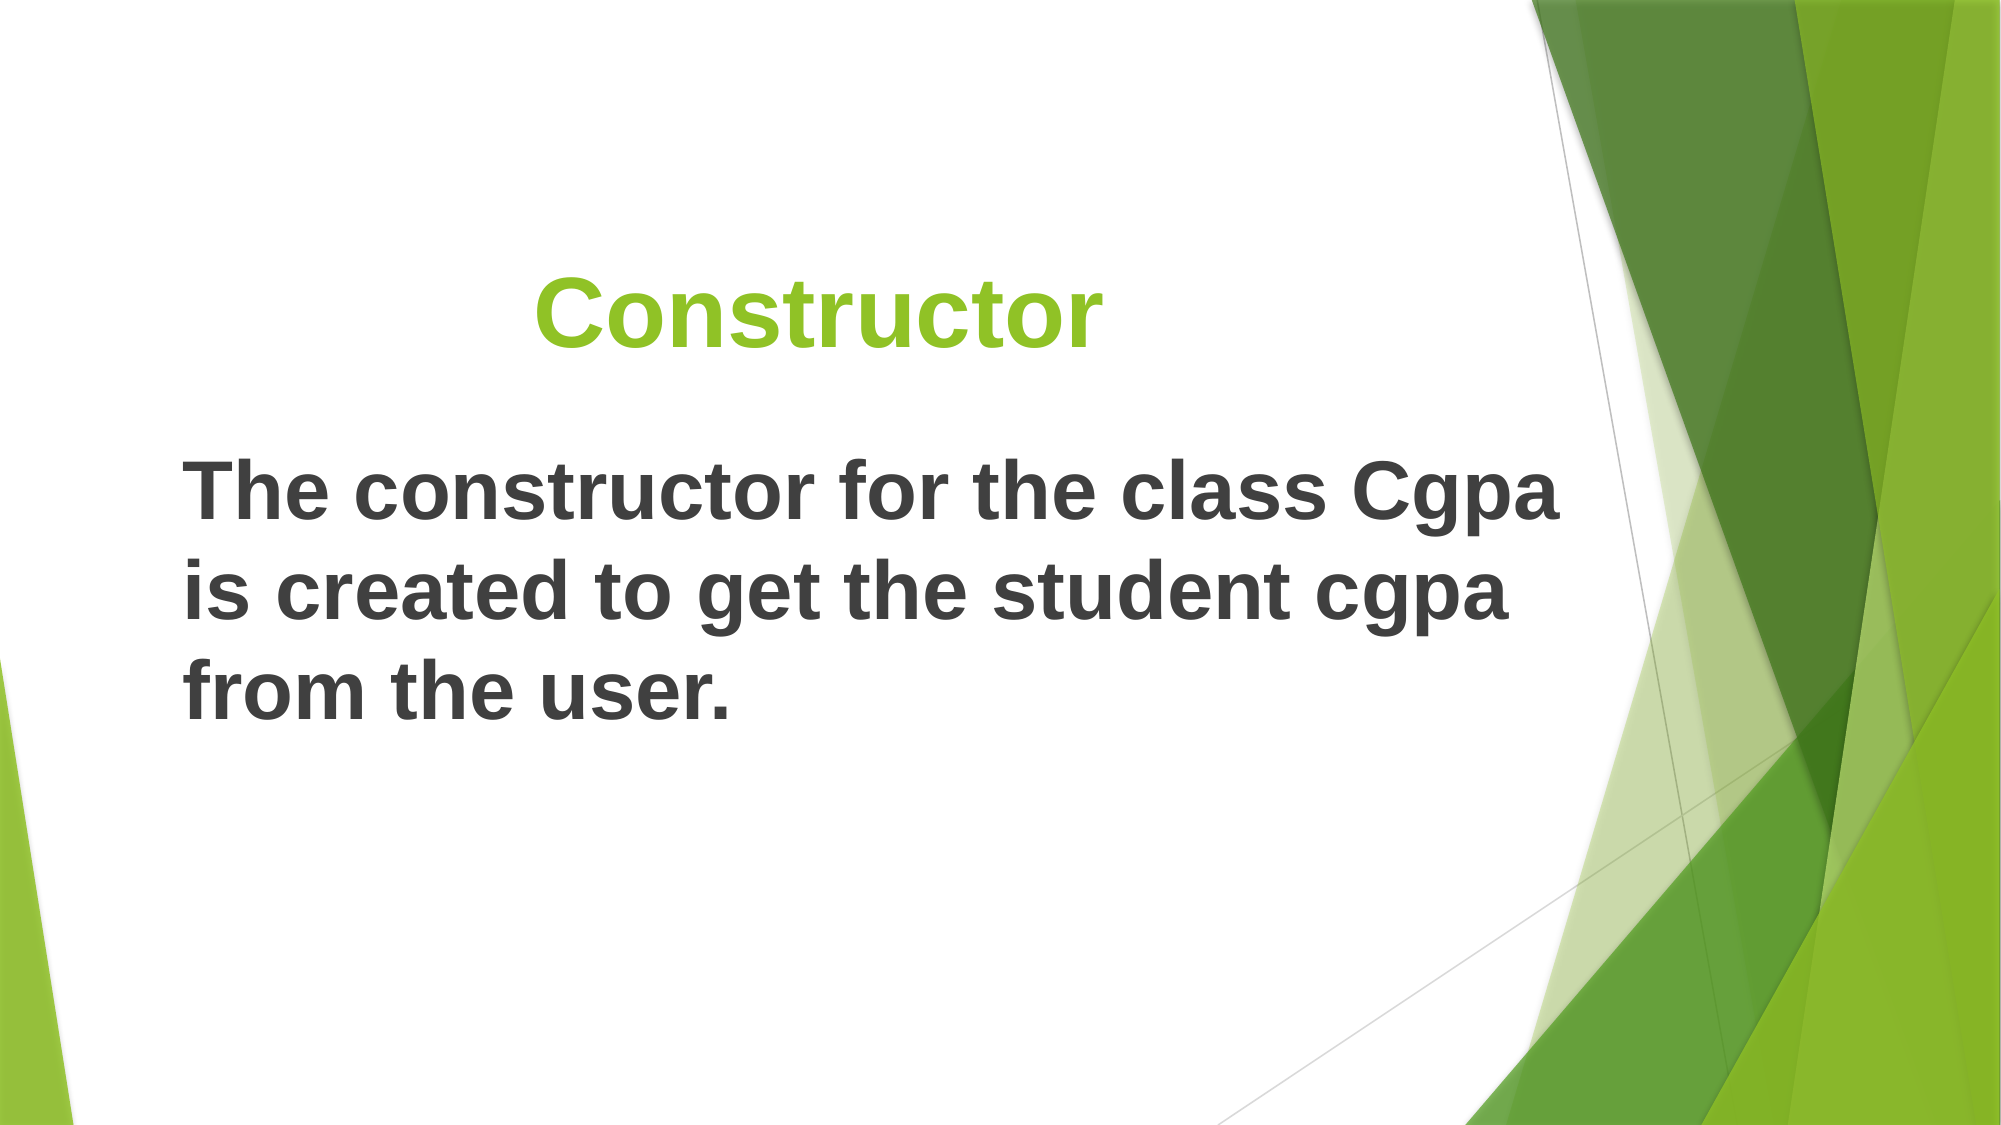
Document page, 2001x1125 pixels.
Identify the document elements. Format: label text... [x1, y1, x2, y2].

list The constructor for the class Cgpa is created to get the student cgpa from the user. [167, 428, 1579, 813]
title Constructor [114, 239, 1525, 381]
